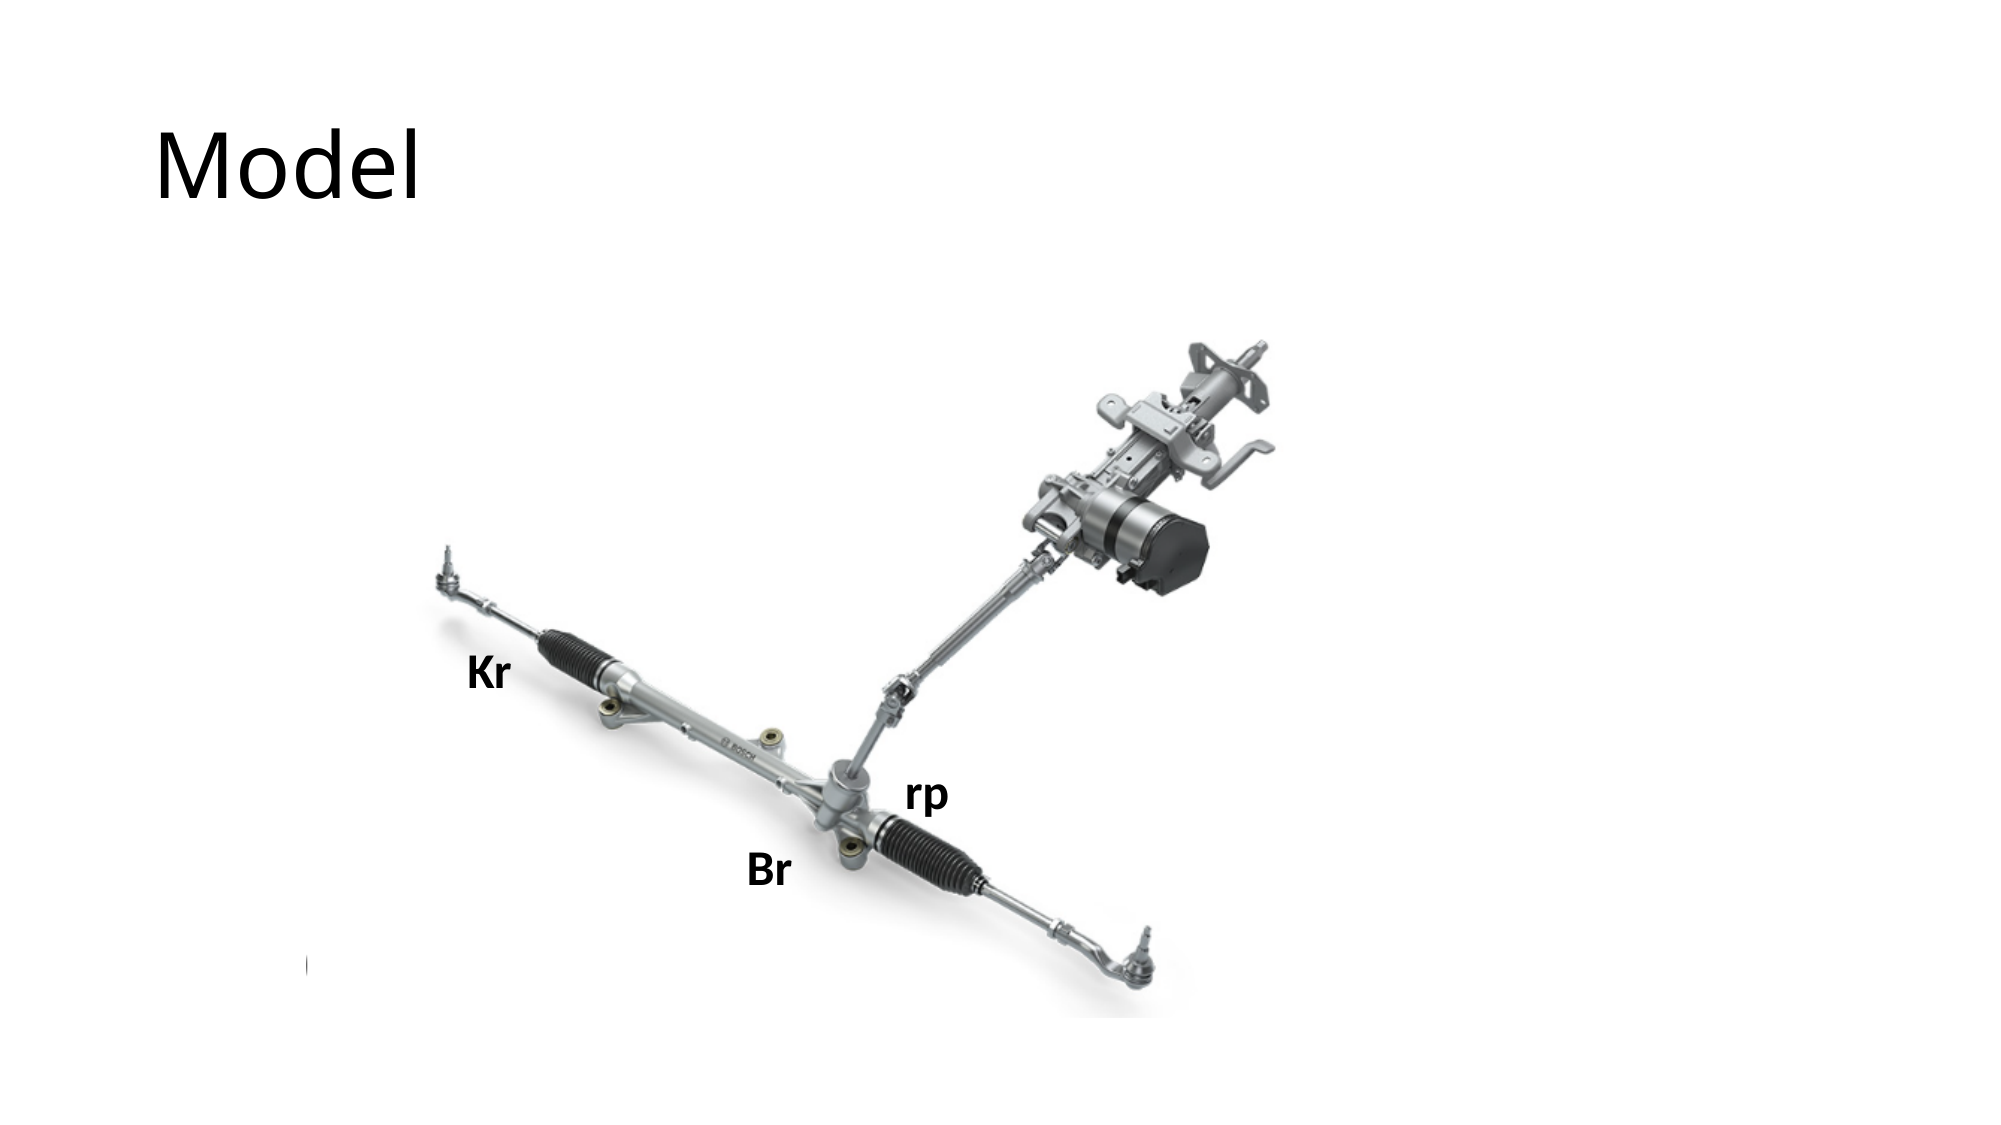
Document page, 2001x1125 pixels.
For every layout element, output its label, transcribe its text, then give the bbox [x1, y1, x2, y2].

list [306, 304, 1431, 1019]
title Model [137, 59, 1863, 278]
